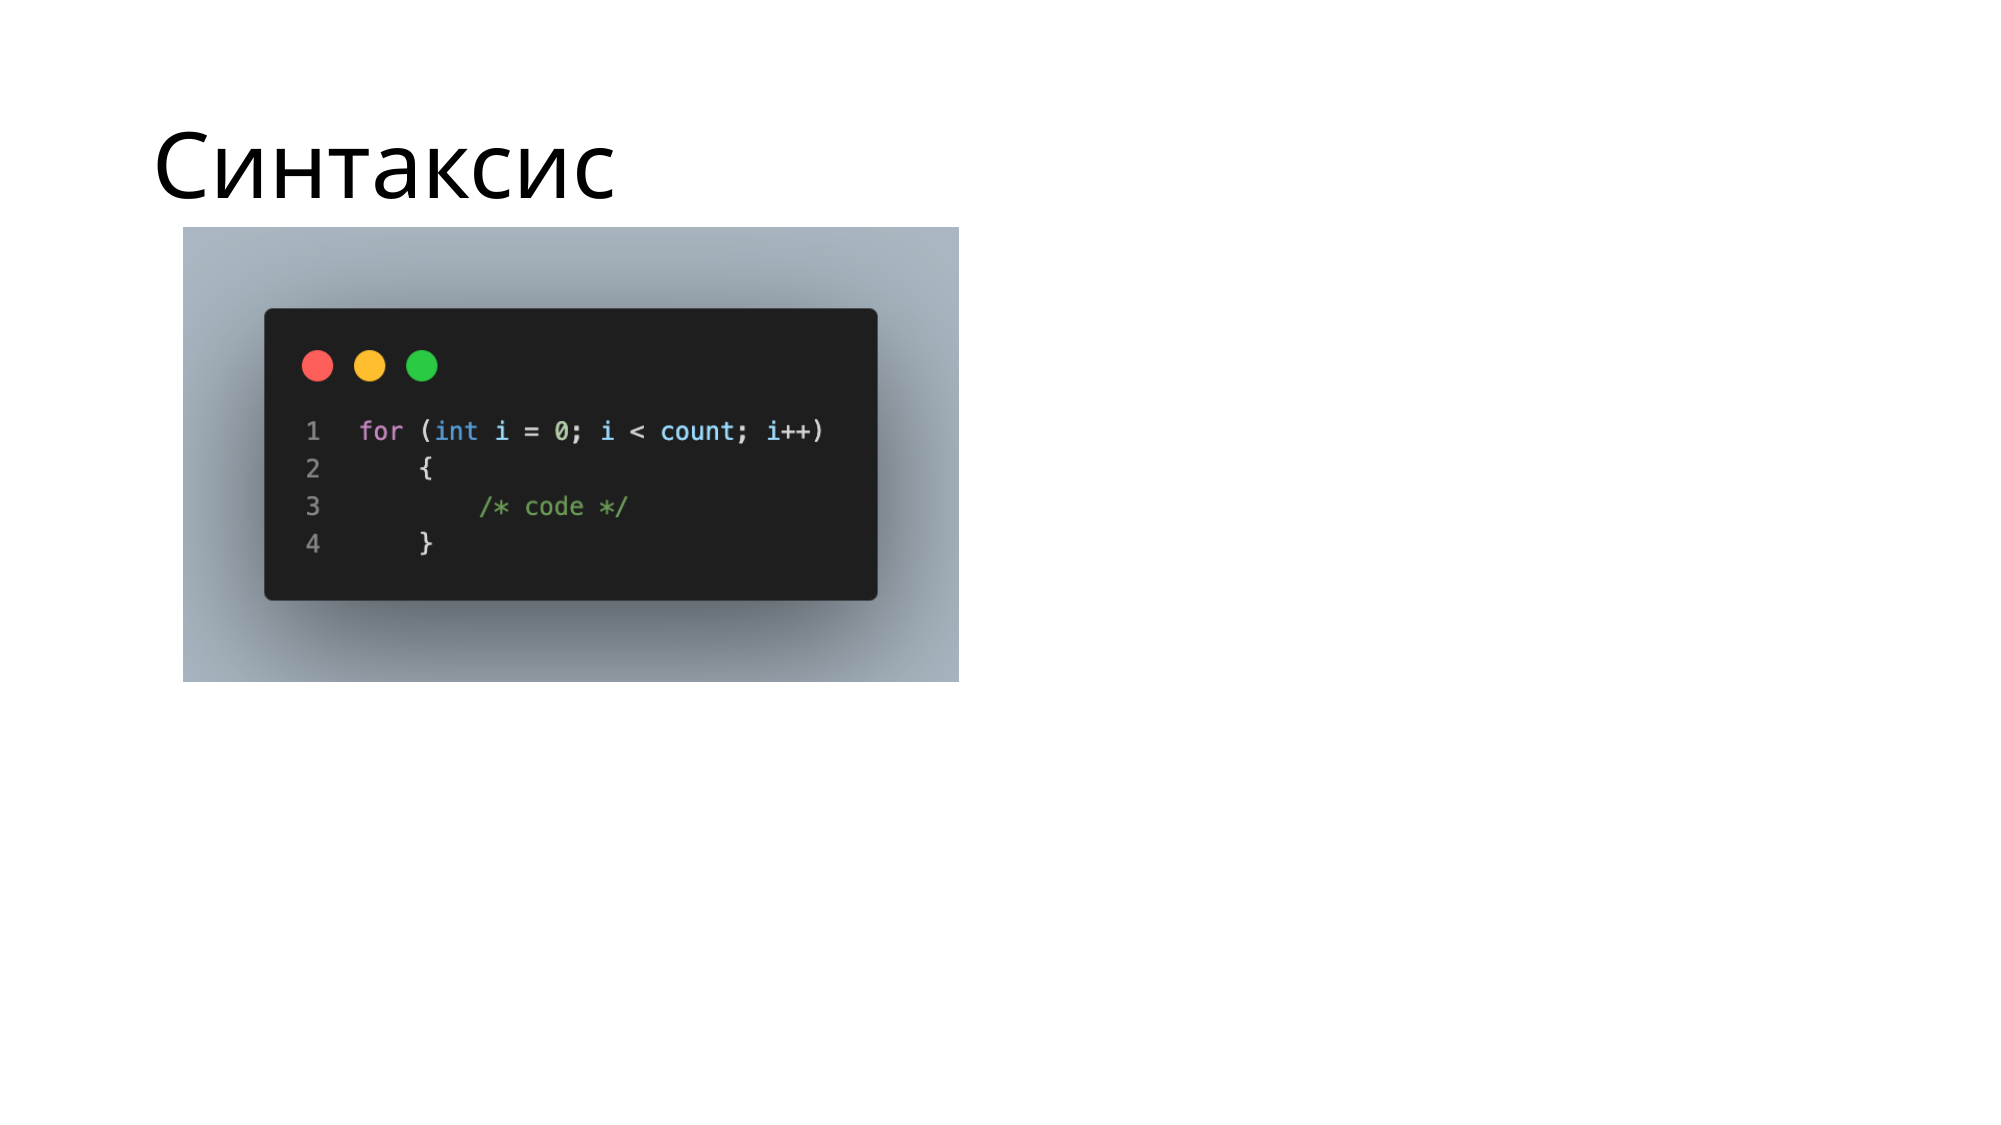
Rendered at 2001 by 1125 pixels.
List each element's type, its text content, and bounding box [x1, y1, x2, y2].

picture [183, 227, 959, 682]
title Синтаксис [137, 59, 1863, 278]
